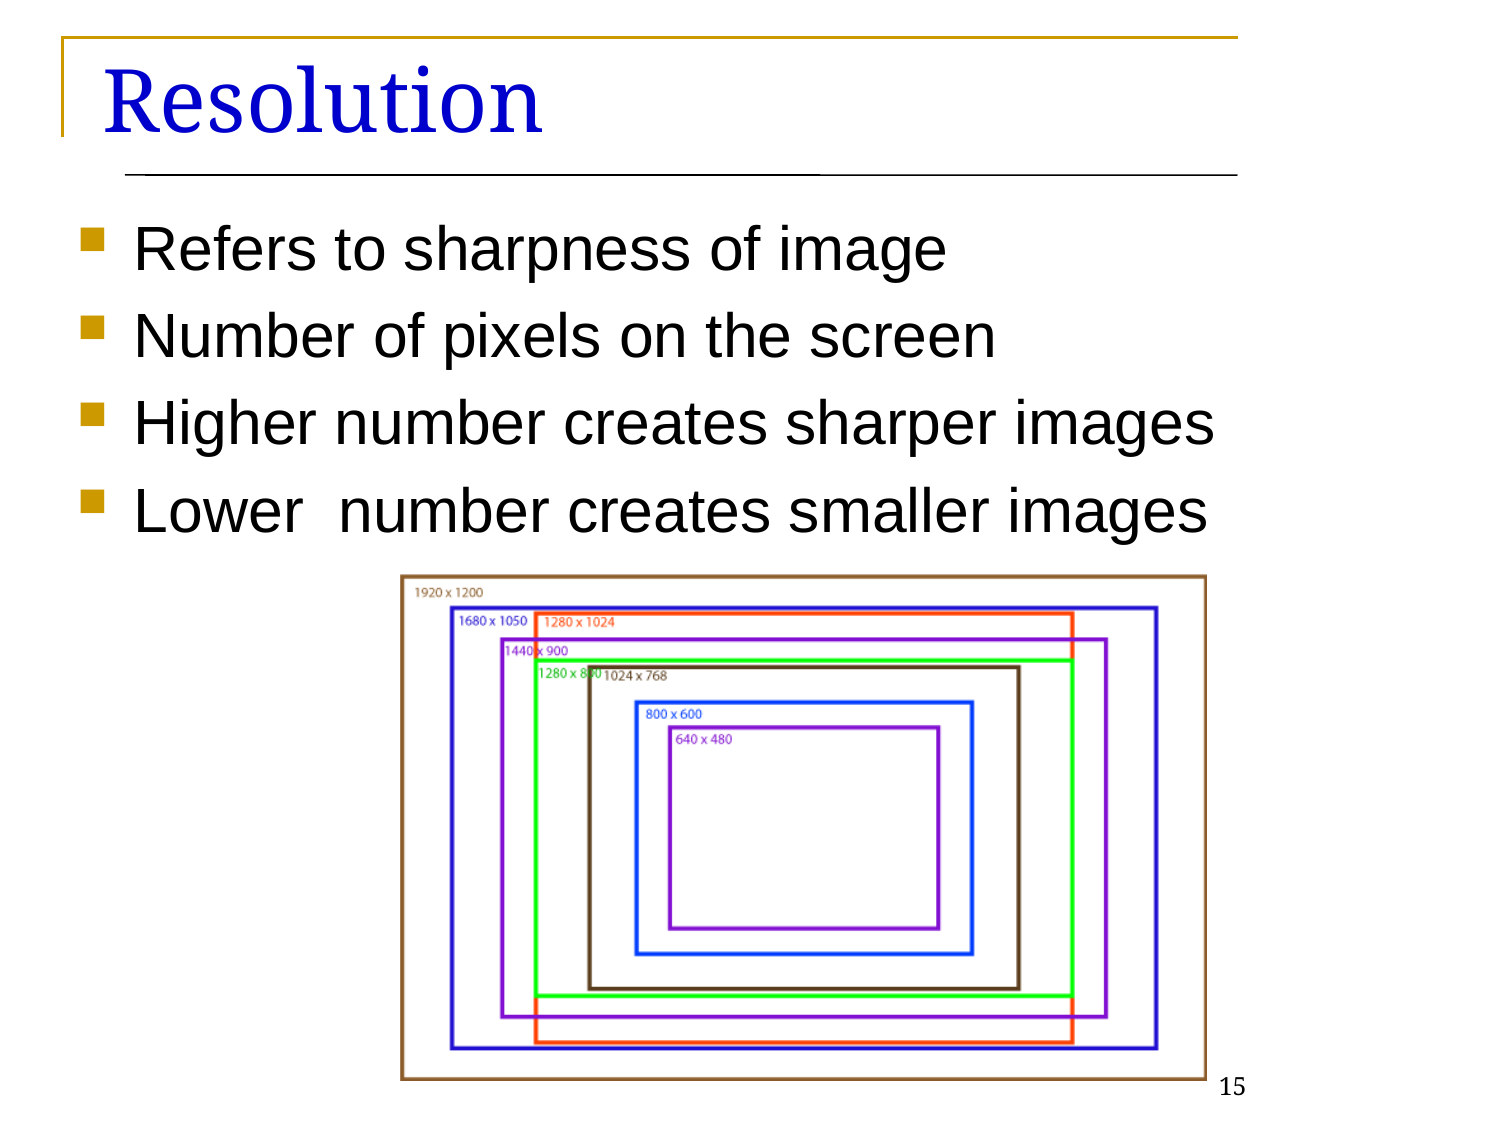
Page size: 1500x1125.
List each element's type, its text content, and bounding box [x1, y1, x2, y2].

slide_number 15 [912, 1050, 1262, 1113]
title Resolution [87, 37, 1251, 188]
list Refers to sharpness of image Number of pixels on the screen Higher number creates sharper images Lower number creates smaller images [62, 199, 1238, 994]
picture [399, 574, 1207, 1081]
